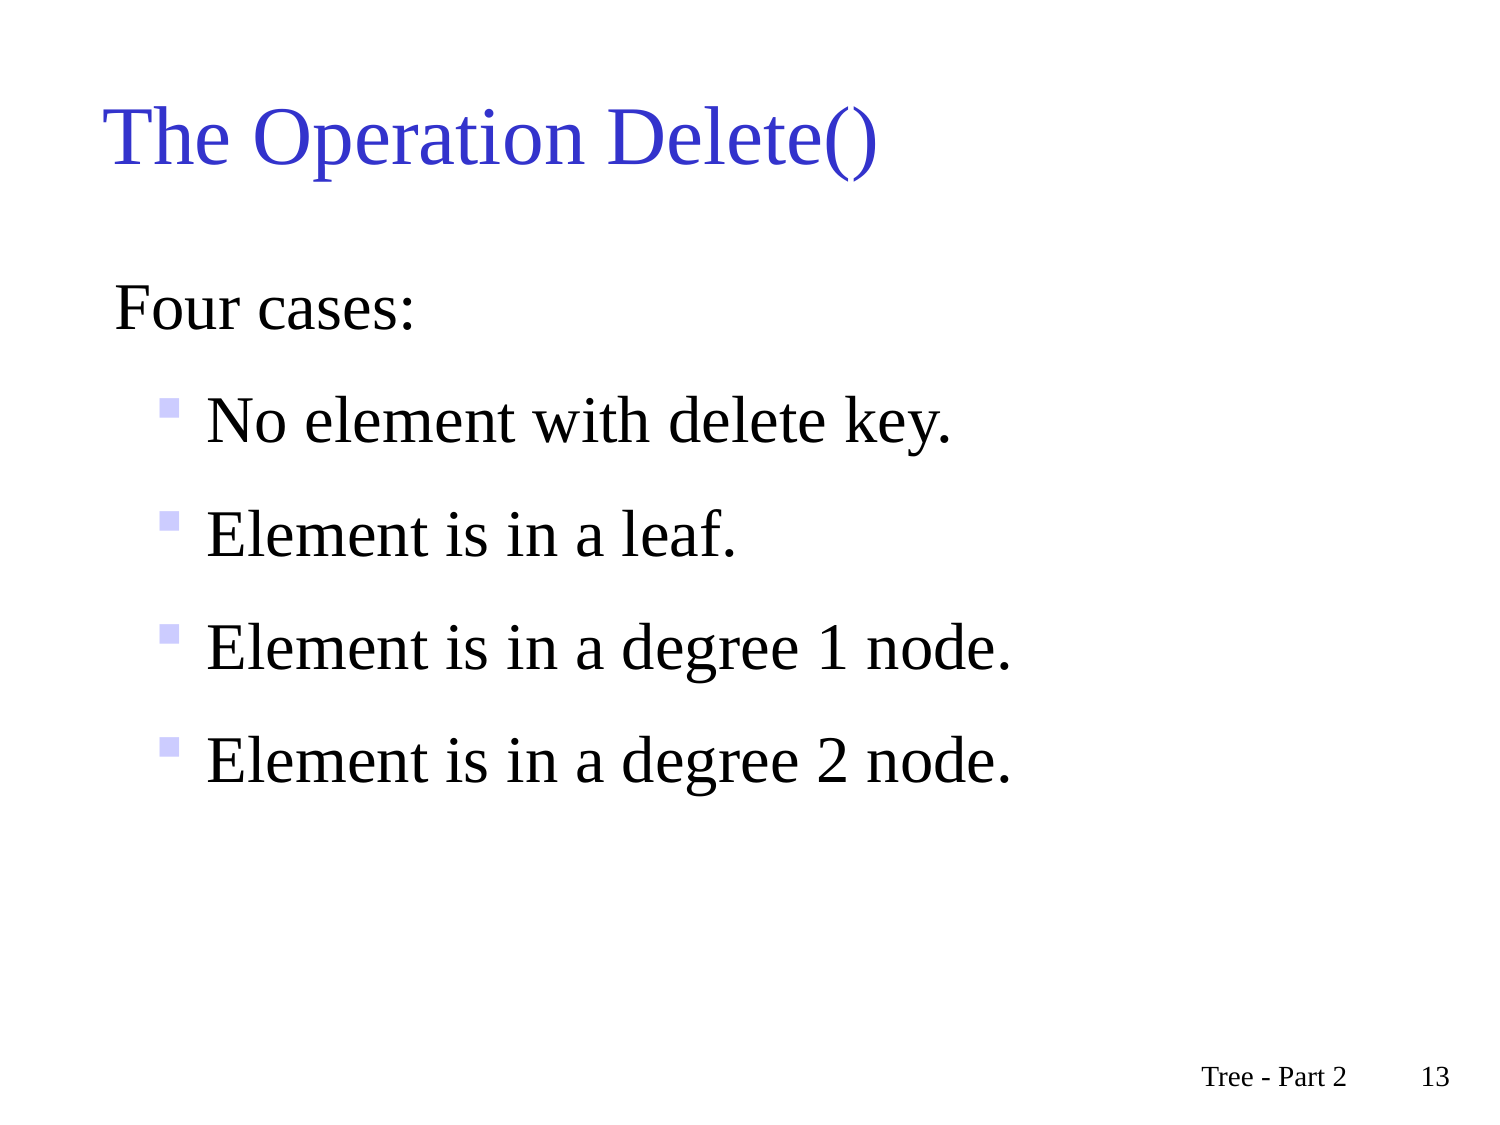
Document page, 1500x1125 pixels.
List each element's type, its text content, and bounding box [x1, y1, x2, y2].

title The Operation Delete() [87, 37, 1363, 225]
text_box Four cases: No element with delete key. Element is in a leaf. Element is in a degree 1 node. Element is in a degree 2 node. [99, 255, 1176, 804]
footer Tree - Part 2 [887, 1049, 1362, 1125]
slide_number 13 [1362, 1049, 1466, 1125]
